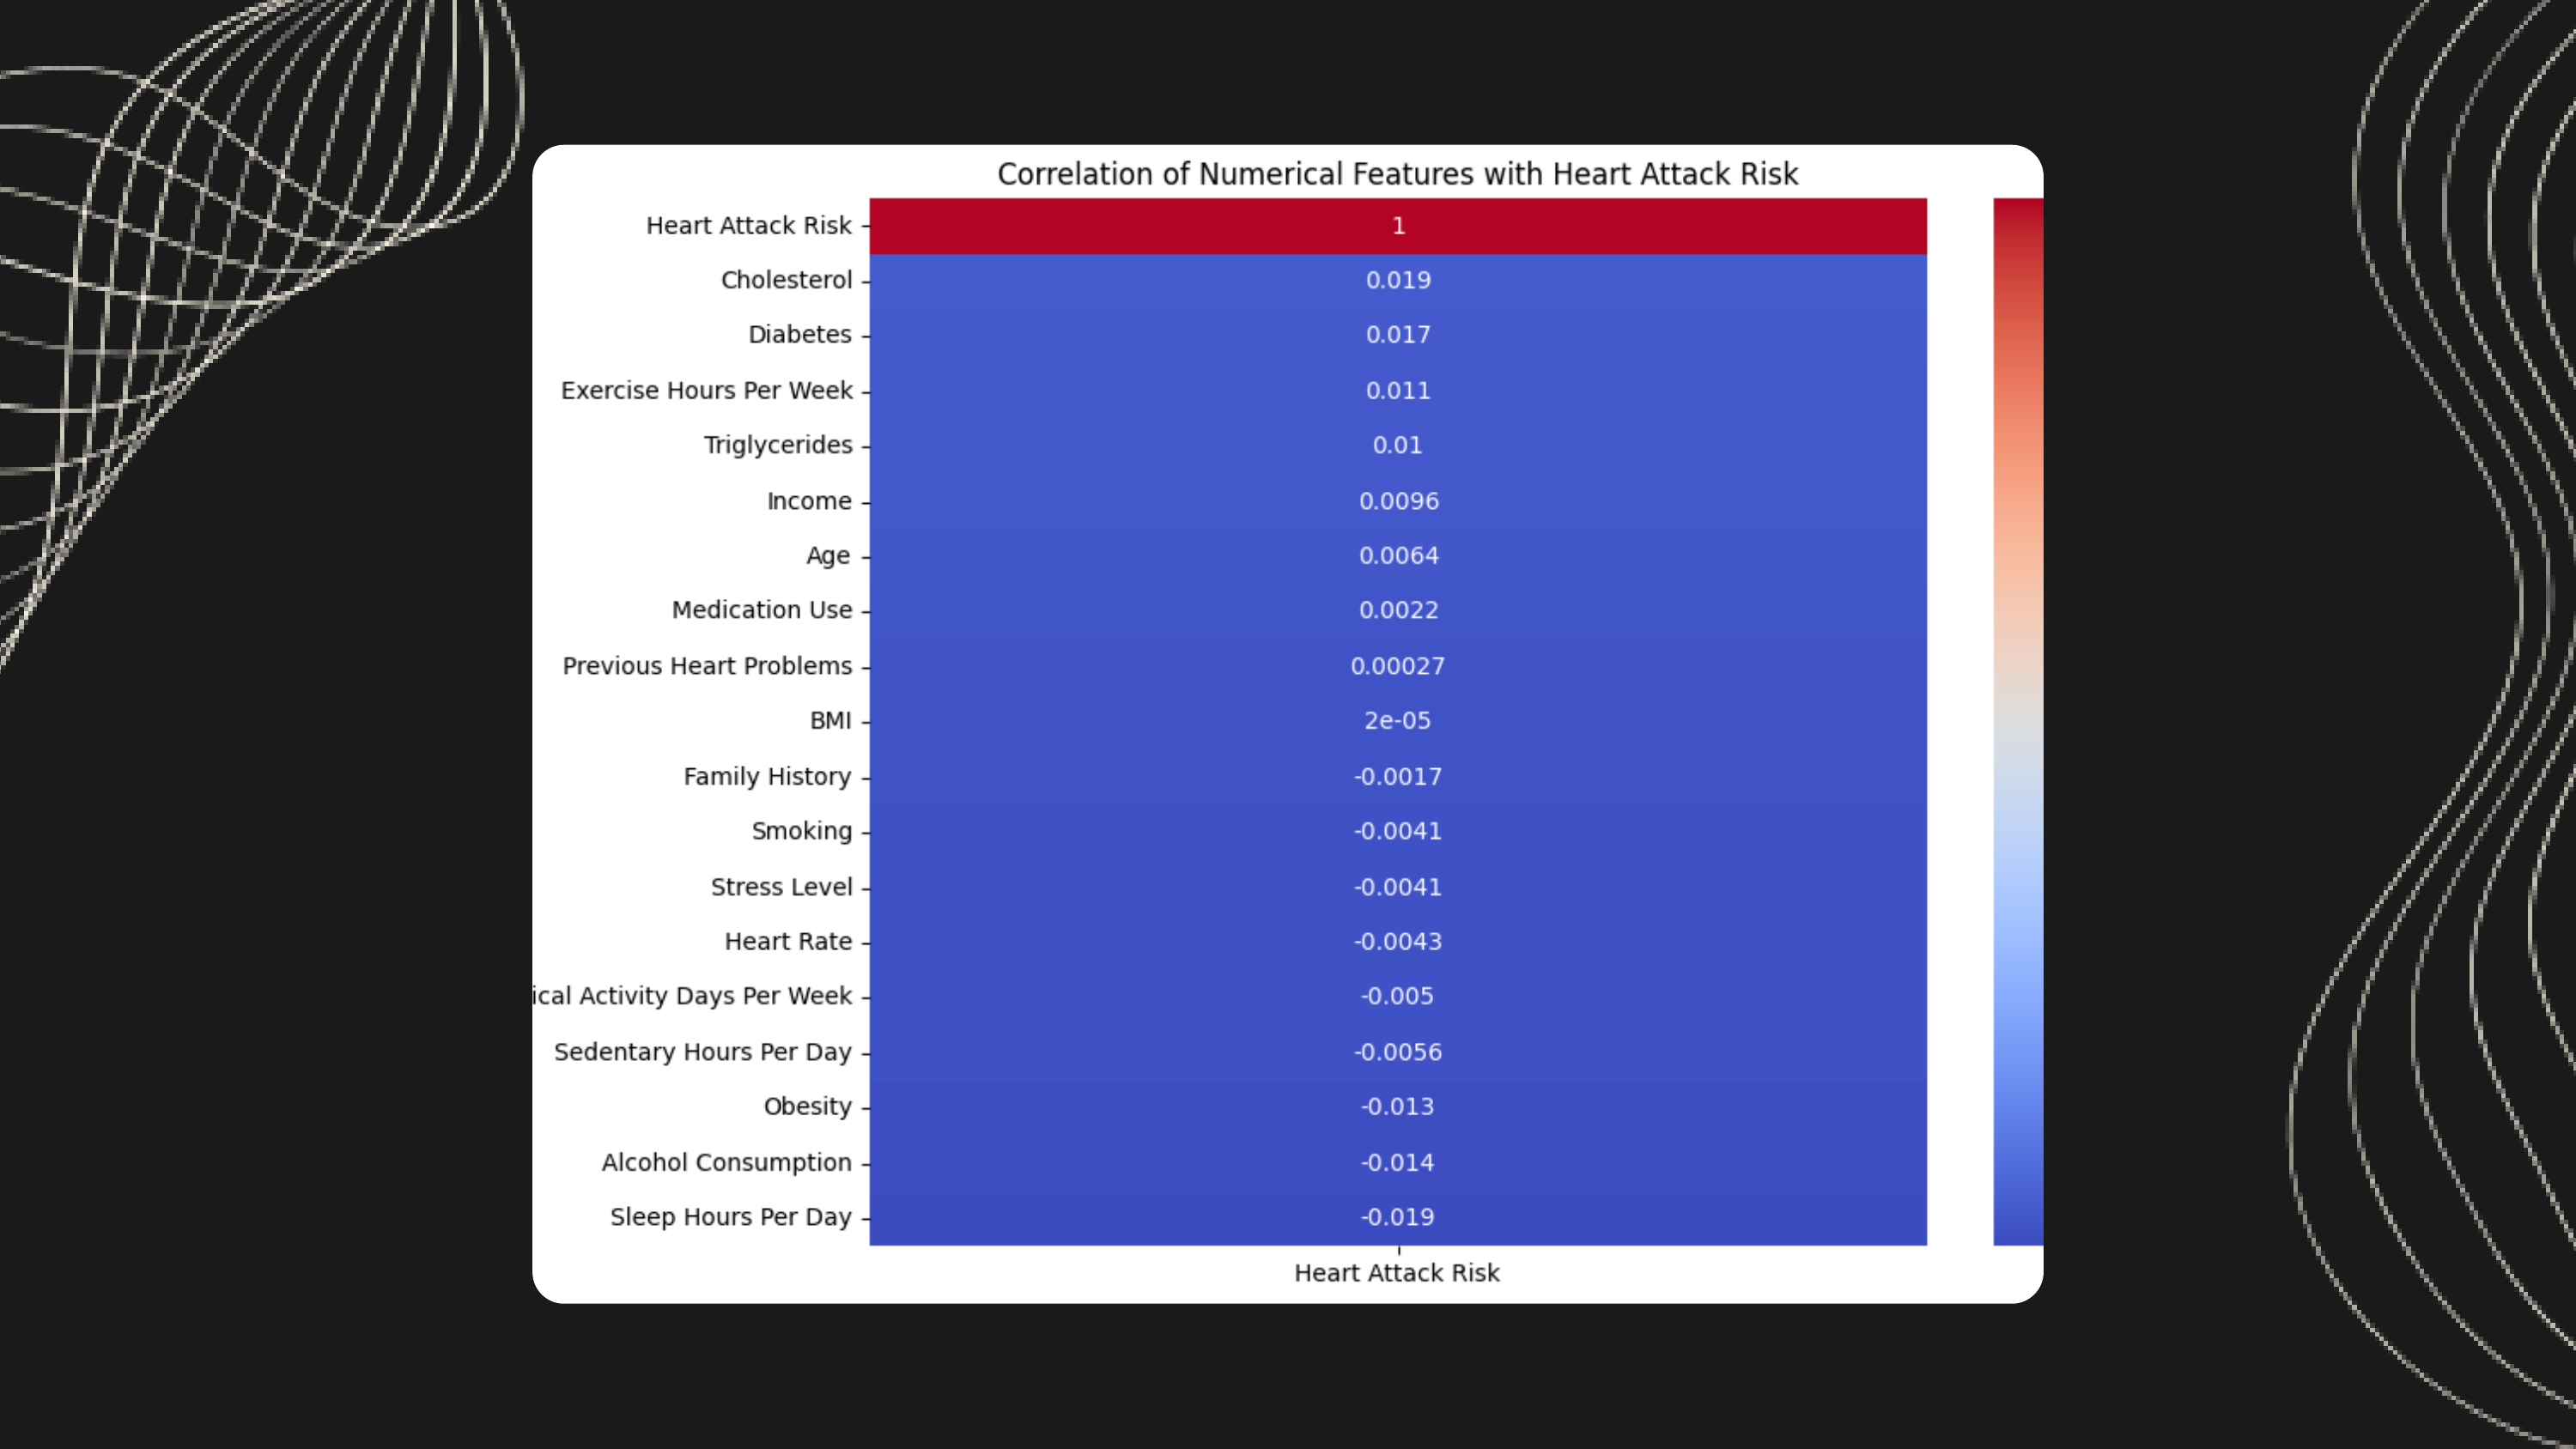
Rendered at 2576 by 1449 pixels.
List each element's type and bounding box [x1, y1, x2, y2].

text_box [0, 0, 985, 787]
text_box [532, 144, 2044, 1304]
text_box [2285, 0, 2576, 1449]
